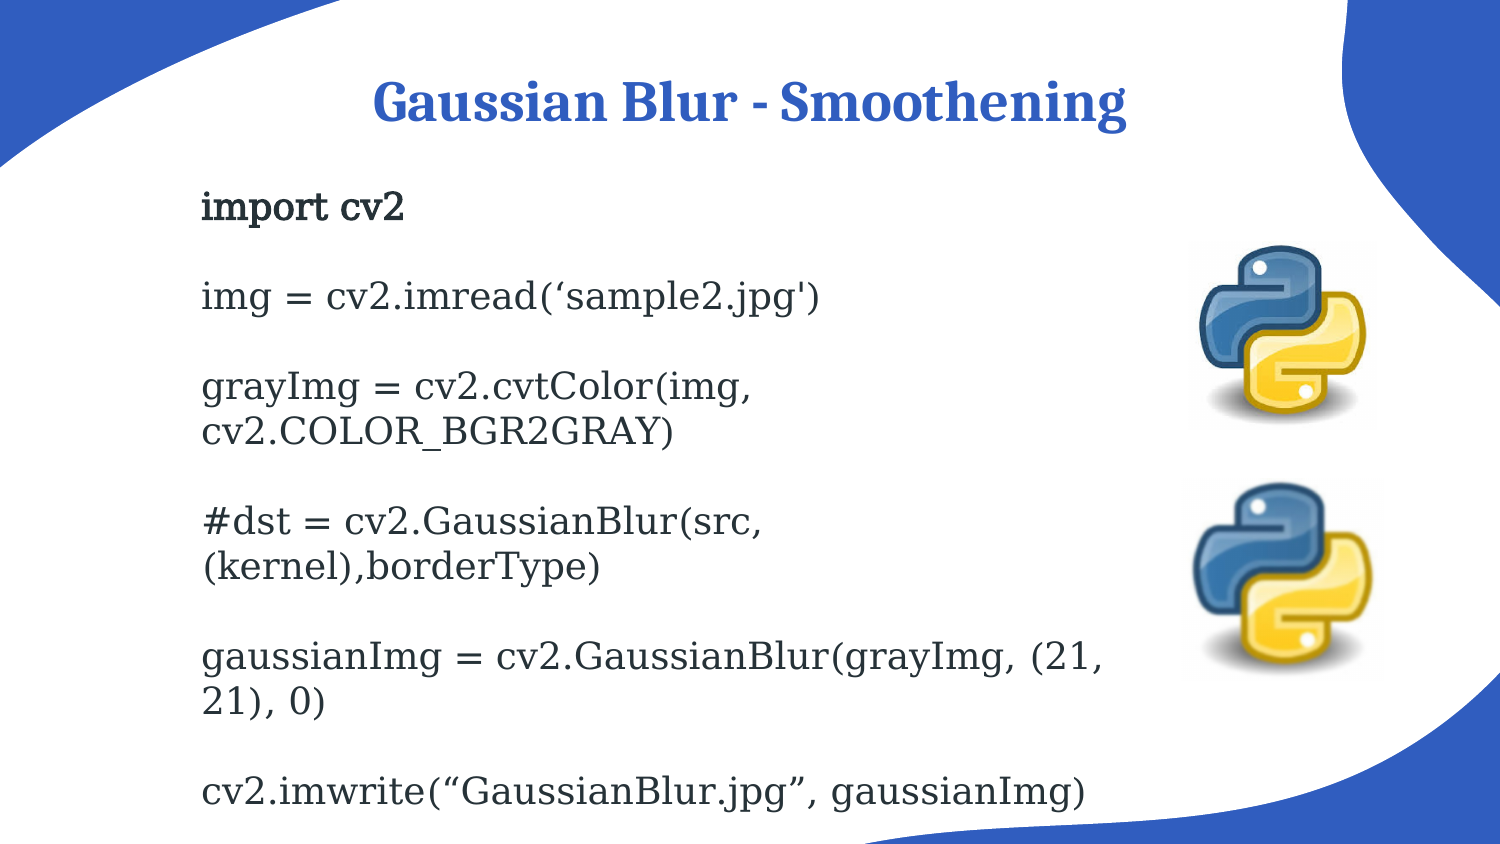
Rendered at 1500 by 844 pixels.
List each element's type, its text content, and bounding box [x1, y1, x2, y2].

picture [1187, 240, 1377, 430]
title Gaussian Blur - Smoothening [131, 48, 1369, 143]
text_box import cv2 img = cv2.imread(‘sample2.jpg') grayImg = cv2.cvtColor(img, cv2.COLOR_BGR2GRAY) #dst = cv2.GaussianBlur(src, (kernel),borderType) gaussianImg = cv2.GaussianBlur(grayImg, (21, 21), 0) cv2.imwrite(“GaussianBlur.jpg”, gaussianImg) [165, 167, 1149, 646]
picture [1181, 478, 1384, 682]
